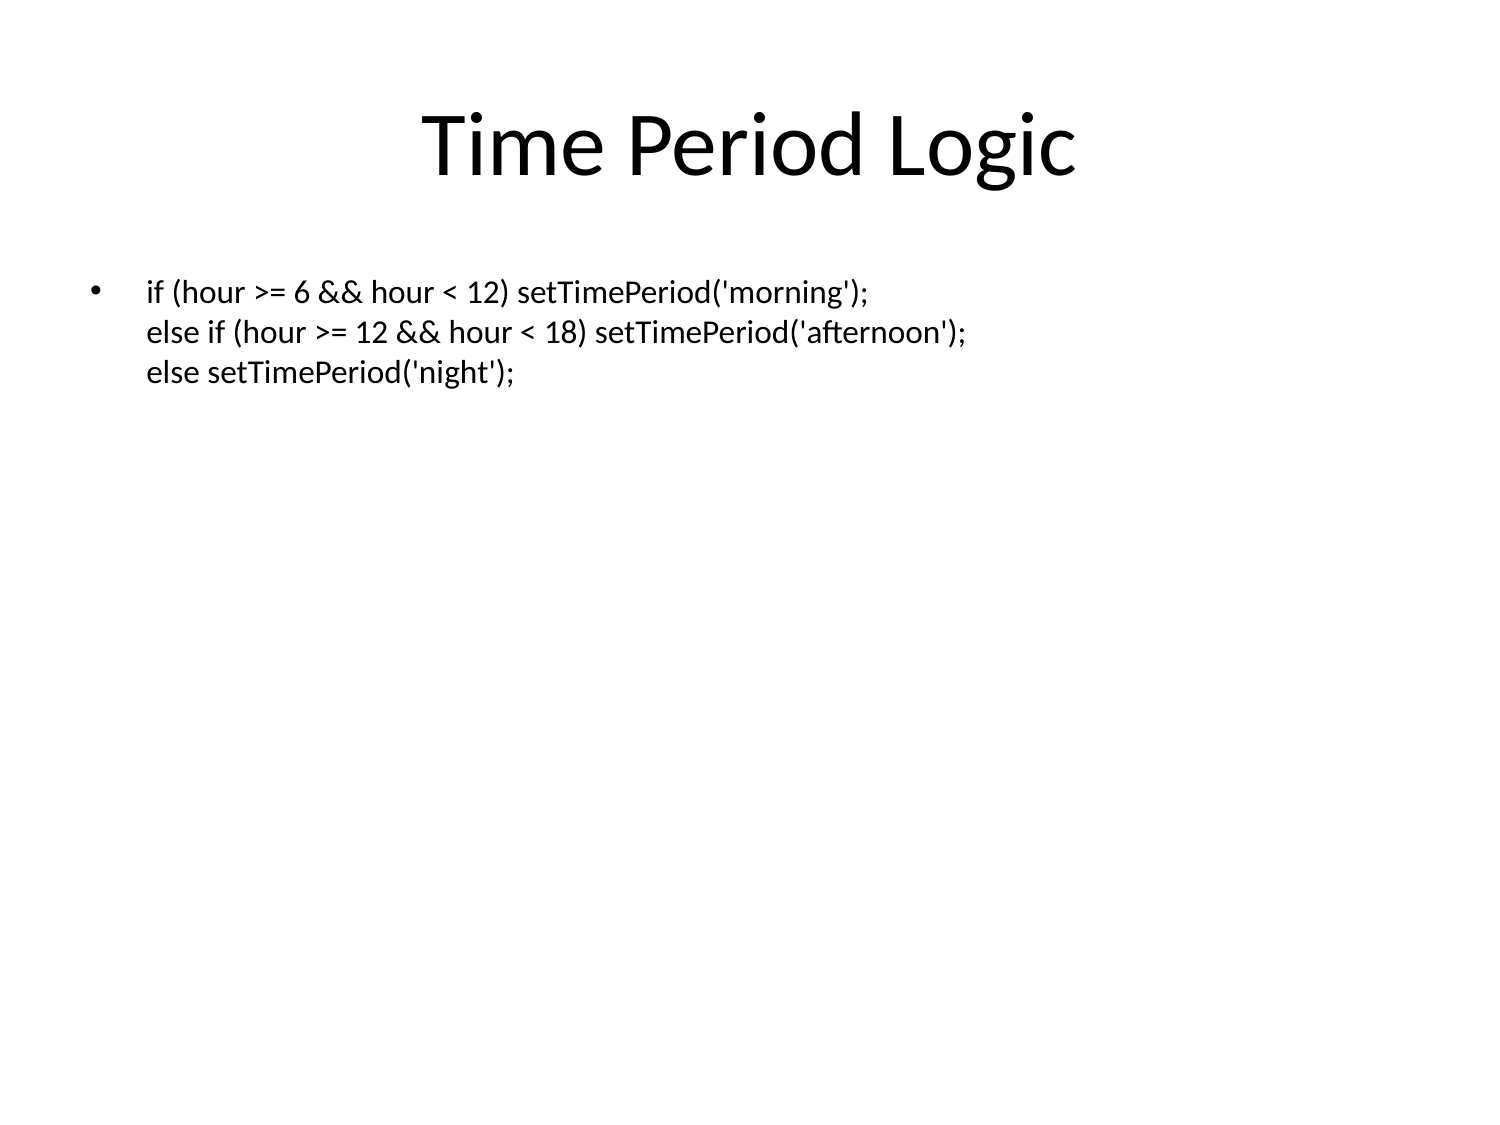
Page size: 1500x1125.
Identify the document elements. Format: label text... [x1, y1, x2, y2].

title Time Period Logic [75, 45, 1425, 233]
list if (hour >= 6 && hour < 12) setTimePeriod('morning'); else if (hour >= 12 && hour < 18) setTimePeriod('afternoon'); else setTimePeriod('night'); [75, 262, 1425, 1005]
